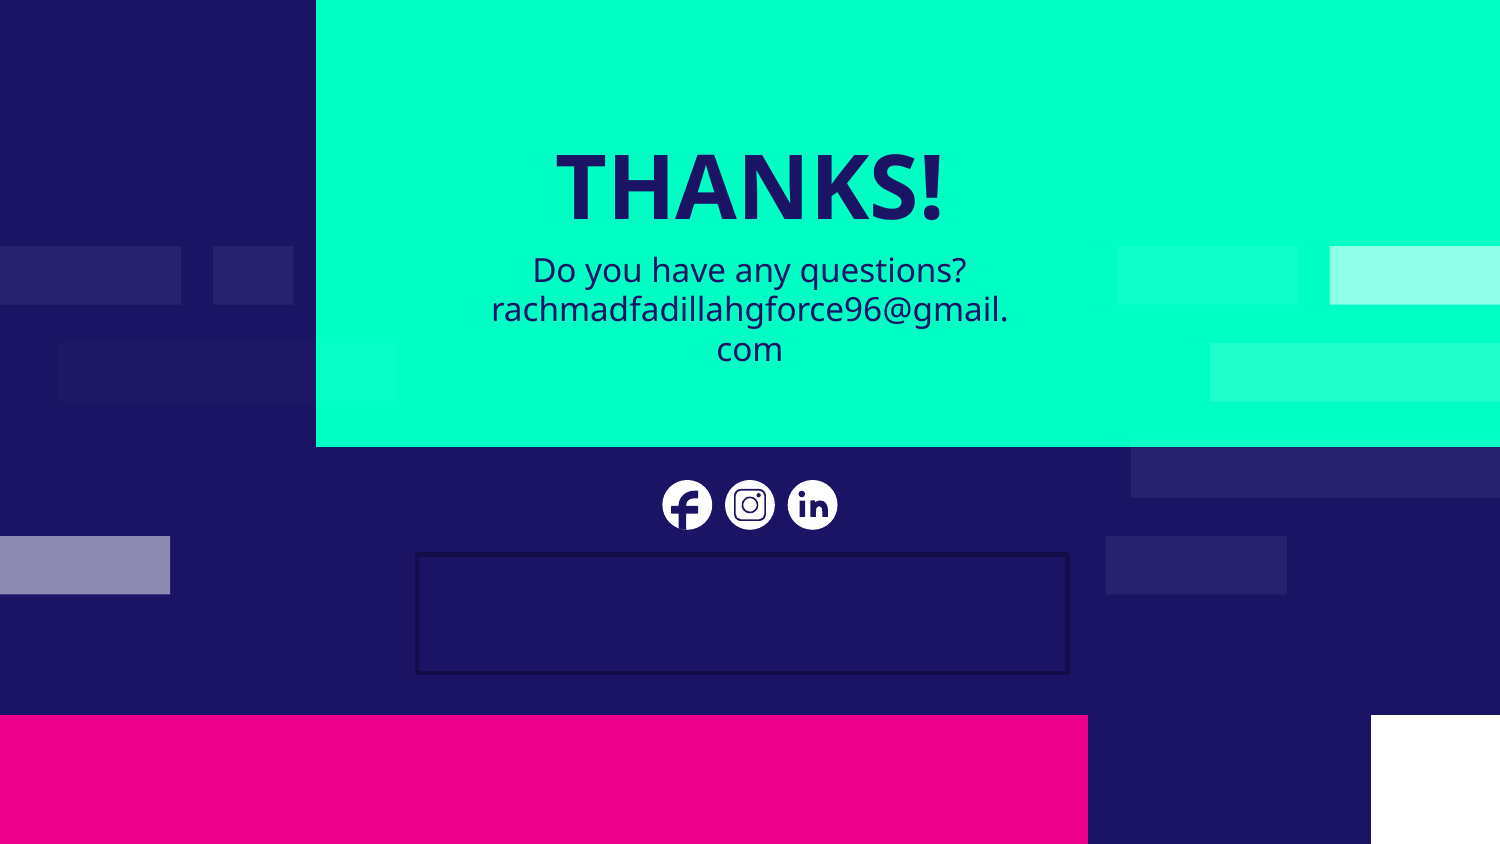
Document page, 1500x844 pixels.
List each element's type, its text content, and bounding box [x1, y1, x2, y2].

title THANKS! [484, 114, 1016, 225]
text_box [662, 479, 838, 531]
subtitle Do you have any questions? rachmadfadillahgforce96@gmail.com [470, 248, 1030, 447]
text_box [415, 552, 1070, 675]
